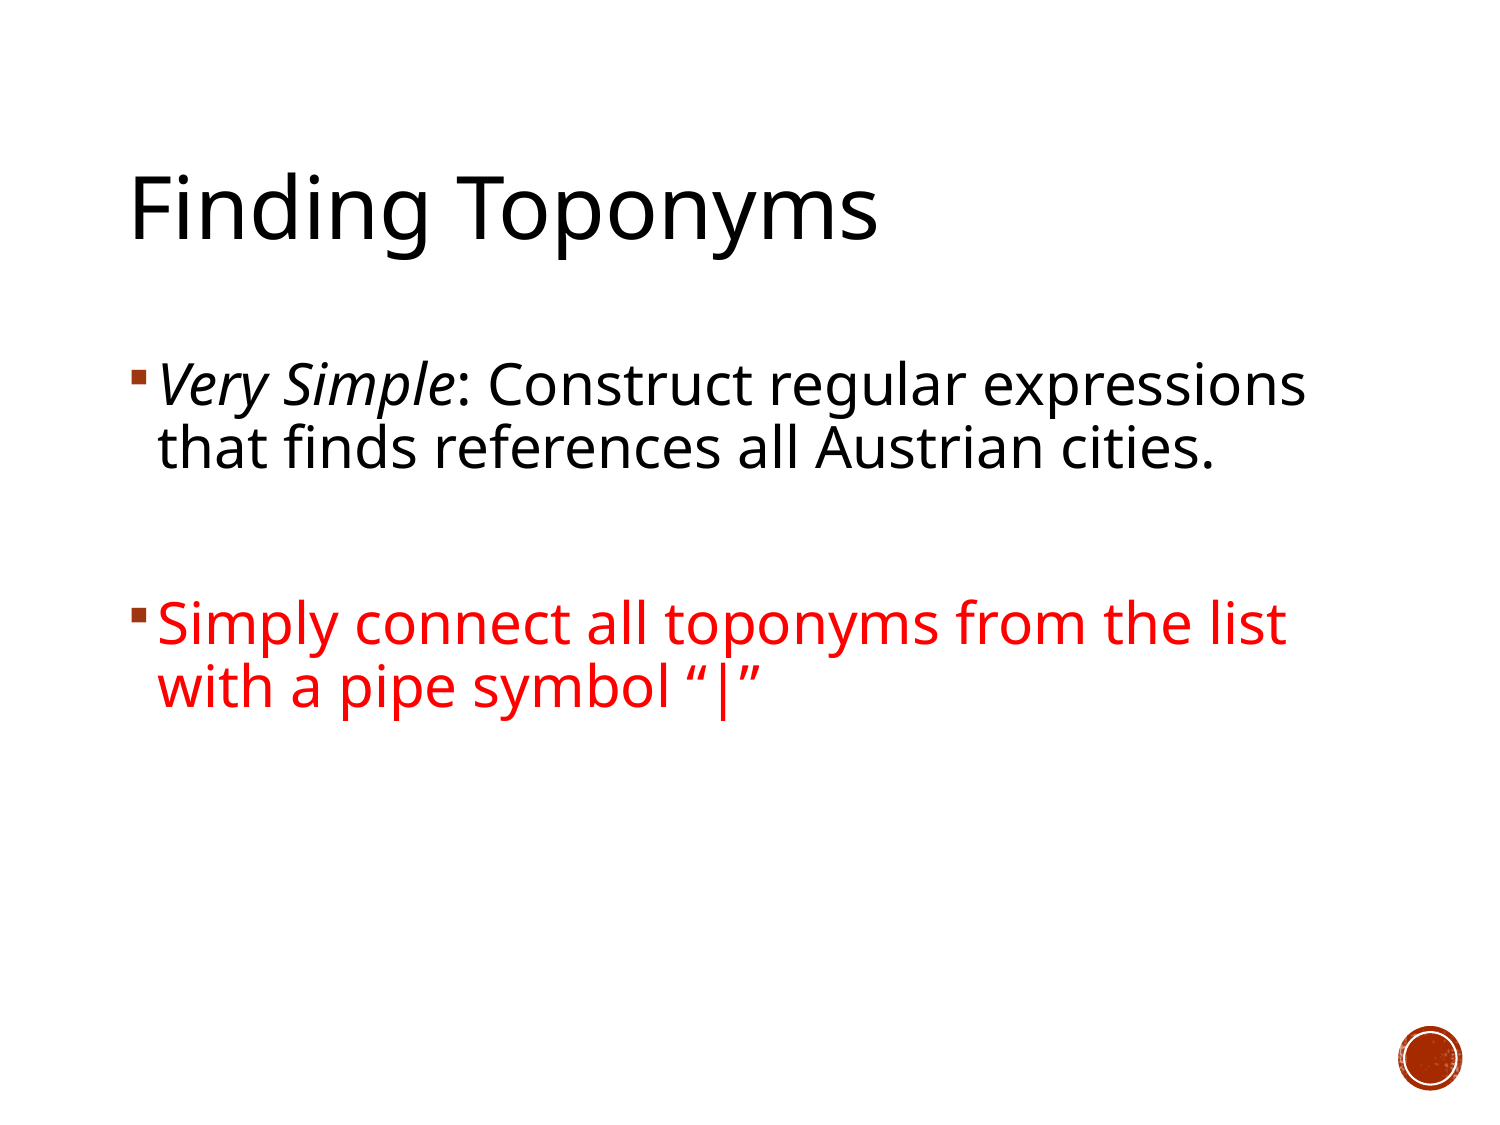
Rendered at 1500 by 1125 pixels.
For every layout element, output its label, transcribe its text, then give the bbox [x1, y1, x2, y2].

list Very Simple: Construct regular expressions that finds references all Austrian cities. Simply connect all toponyms from the list with a pipe symbol “|” [112, 348, 1388, 1013]
title Finding Toponyms [112, 79, 1388, 344]
